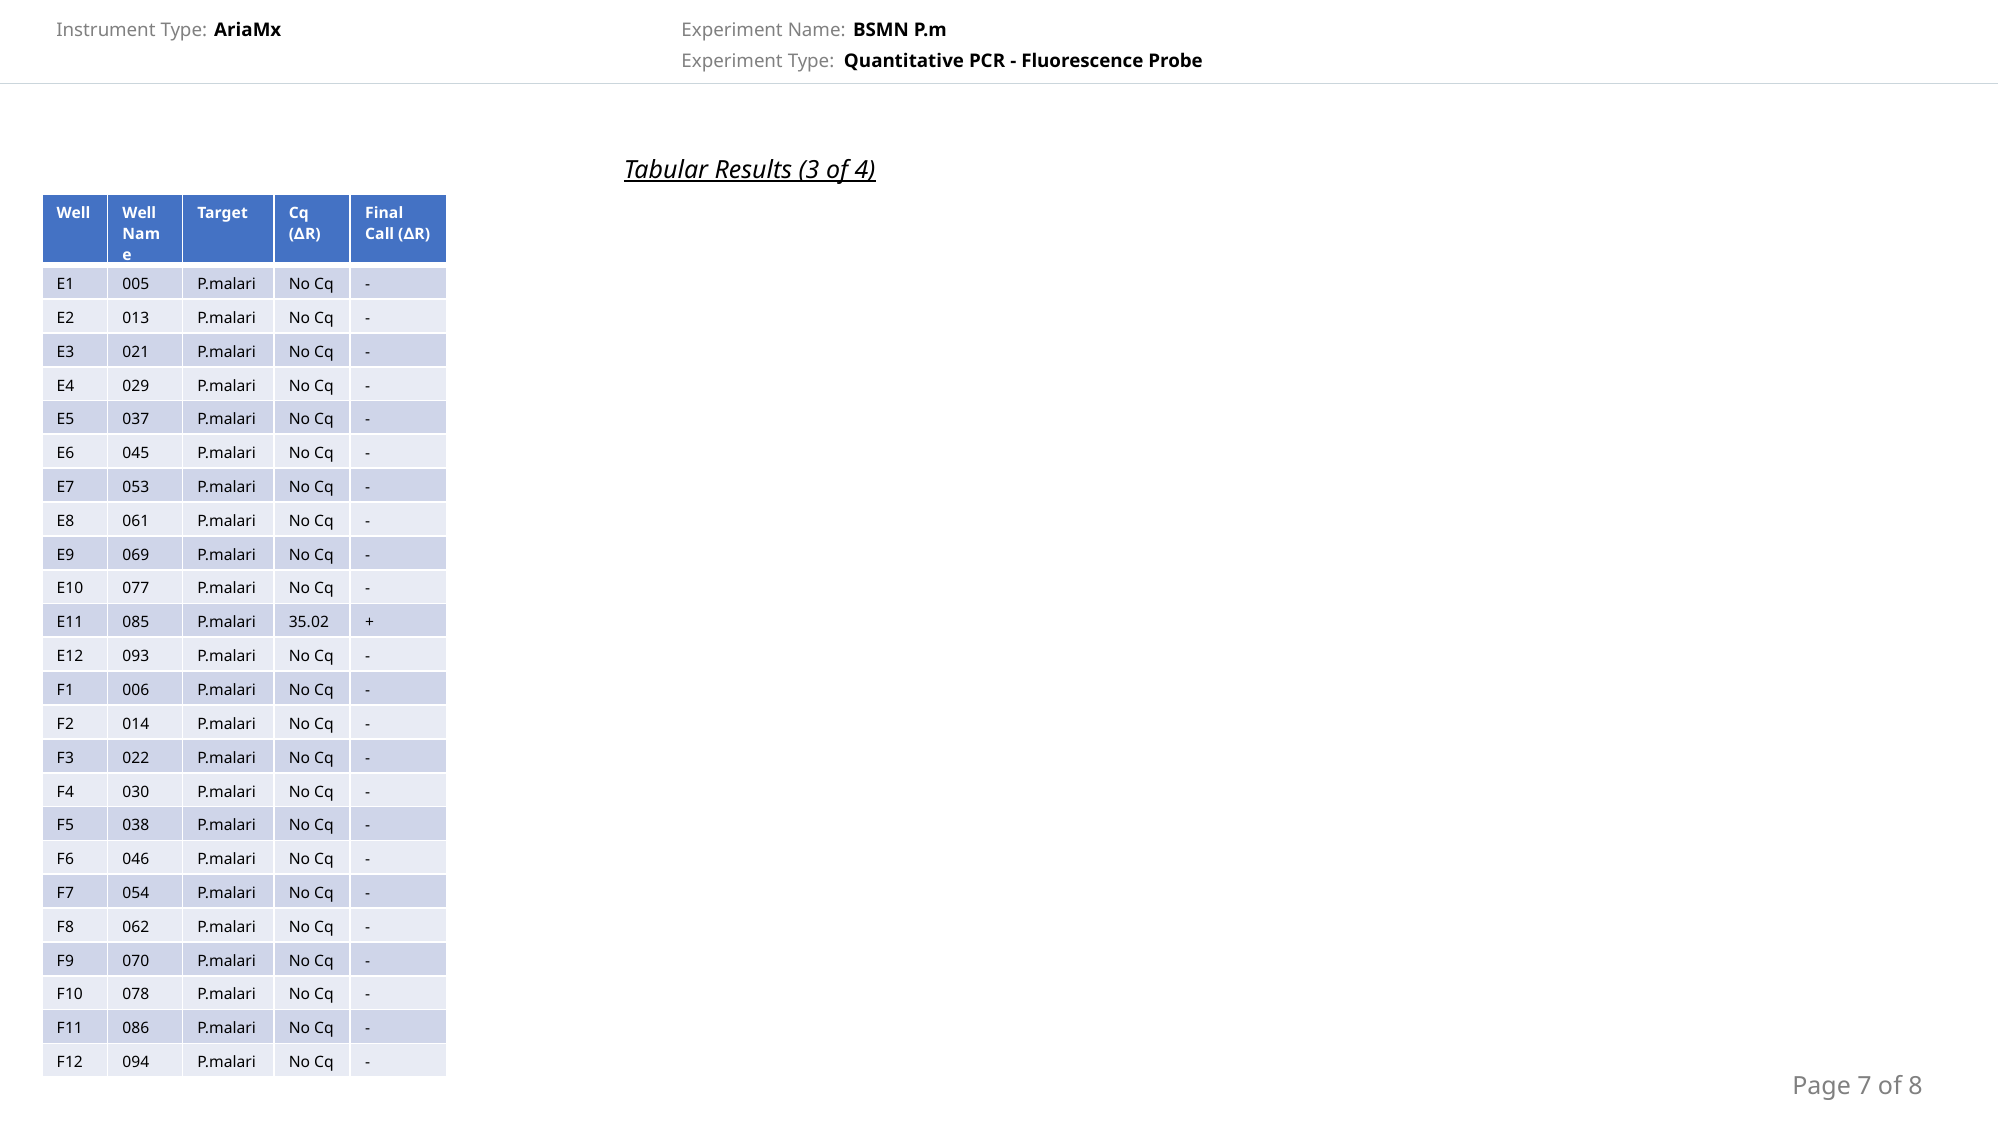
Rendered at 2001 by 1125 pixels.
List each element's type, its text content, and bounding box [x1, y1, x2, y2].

table_cell - [351, 774, 446, 806]
table_cell No Cq [275, 268, 349, 298]
table_cell 045 [108, 435, 182, 467]
table_cell P.malari [183, 638, 273, 670]
table_cell E3 [43, 334, 107, 366]
table_cell P.malari [183, 875, 273, 907]
table_cell P.malari [183, 774, 273, 806]
table_cell 037 [108, 401, 182, 433]
table_cell + [351, 604, 446, 636]
table_cell P.malari [183, 435, 273, 467]
table_cell No Cq [275, 706, 349, 738]
table_cell - [351, 537, 446, 569]
table_cell P.malari [183, 977, 273, 1009]
table_cell - [351, 672, 446, 704]
table_cell - [351, 841, 446, 873]
table_cell 005 [108, 268, 182, 298]
table_cell - [351, 977, 446, 1009]
table_cell E9 [43, 537, 107, 569]
table_cell No Cq [275, 503, 349, 535]
table_cell E1 [43, 268, 107, 298]
table_cell 077 [108, 571, 182, 603]
table_cell P.malari [183, 1010, 273, 1043]
table_cell - [351, 740, 446, 772]
table_cell 069 [108, 537, 182, 569]
table_cell No Cq [275, 571, 349, 603]
table_cell 038 [108, 807, 182, 840]
table_cell 078 [108, 977, 182, 1009]
table_cell 013 [108, 300, 182, 332]
table_cell - [351, 435, 446, 467]
table_cell 061 [108, 503, 182, 535]
table_cell - [351, 943, 446, 975]
table_cell - [351, 401, 446, 433]
table_cell 021 [108, 334, 182, 366]
table_cell No Cq [275, 977, 349, 1009]
table_cell P.malari [183, 740, 273, 772]
table_cell P.malari [183, 807, 273, 840]
table_cell E2 [43, 300, 107, 332]
table_cell 085 [108, 604, 182, 636]
table_cell 062 [108, 909, 182, 941]
table_cell - [351, 875, 446, 907]
table_cell P.malari [183, 368, 273, 400]
table_cell E5 [43, 401, 107, 433]
table_cell - [351, 334, 446, 366]
table_cell No Cq [275, 469, 349, 501]
table_header Final Call (∆R) [351, 195, 446, 262]
table_cell 022 [108, 740, 182, 772]
table_cell P.malari [183, 943, 273, 975]
text_box Page 7 of 8 [1687, 1062, 1938, 1108]
table_cell No Cq [275, 1044, 349, 1076]
table_cell No Cq [275, 401, 349, 433]
table_cell - [351, 807, 446, 840]
table_cell P.malari [183, 672, 273, 704]
table_cell F5 [43, 807, 107, 840]
table_cell P.malari [183, 401, 273, 433]
table_cell - [351, 1044, 446, 1076]
table_cell 046 [108, 841, 182, 873]
table_cell No Cq [275, 368, 349, 400]
table_cell 029 [108, 368, 182, 400]
table_cell F1 [43, 672, 107, 704]
table_cell No Cq [275, 672, 349, 704]
text_box Tabular Results (3 of 4) [41, 145, 1459, 191]
table_cell E4 [43, 368, 107, 400]
table_cell F2 [43, 706, 107, 738]
table_cell F7 [43, 875, 107, 907]
table_cell - [351, 638, 446, 670]
table_cell P.malari [183, 604, 273, 636]
table_cell 053 [108, 469, 182, 501]
table_cell P.malari [183, 571, 273, 603]
table_cell F8 [43, 909, 107, 941]
table_cell - [351, 571, 446, 603]
table_cell No Cq [275, 435, 349, 467]
table_cell - [351, 1010, 446, 1043]
table_cell F3 [43, 740, 107, 772]
table_cell No Cq [275, 638, 349, 670]
table_cell P.malari [183, 537, 273, 569]
table_cell No Cq [275, 537, 349, 569]
table_cell E11 [43, 604, 107, 636]
table_cell P.malari [183, 334, 273, 366]
table_cell P.malari [183, 1044, 273, 1076]
table_cell P.malari [183, 300, 273, 332]
table_cell P.malari [183, 268, 273, 298]
table_cell P.malari [183, 469, 273, 501]
table_cell F6 [43, 841, 107, 873]
table_cell - [351, 909, 446, 941]
table_cell No Cq [275, 334, 349, 366]
table_cell 086 [108, 1010, 182, 1043]
table_cell - [351, 503, 446, 535]
table_cell E12 [43, 638, 107, 670]
table_cell - [351, 300, 446, 332]
table_cell No Cq [275, 300, 349, 332]
table_cell 093 [108, 638, 182, 670]
table_header Well Name [108, 195, 182, 262]
table_cell E10 [43, 571, 107, 603]
table_cell 054 [108, 875, 182, 907]
table_cell 006 [108, 672, 182, 704]
table_cell 070 [108, 943, 182, 975]
table_cell F11 [43, 1010, 107, 1043]
table_cell P.malari [183, 841, 273, 873]
table_cell No Cq [275, 1010, 349, 1043]
table_header Target [183, 195, 273, 262]
table_cell 094 [108, 1044, 182, 1076]
table_cell - [351, 368, 446, 400]
table_cell E6 [43, 435, 107, 467]
table_cell No Cq [275, 807, 349, 840]
table_header Well [43, 195, 107, 262]
table_cell No Cq [275, 875, 349, 907]
table_cell P.malari [183, 706, 273, 738]
table_cell F12 [43, 1044, 107, 1076]
table_cell P.malari [183, 909, 273, 941]
table_cell F9 [43, 943, 107, 975]
table_cell 014 [108, 706, 182, 738]
table_cell E8 [43, 503, 107, 535]
table_cell 030 [108, 774, 182, 806]
table_cell - [351, 706, 446, 738]
table_cell P.malari [183, 503, 273, 535]
table_header Cq (∆R) [275, 195, 349, 262]
table_cell No Cq [275, 943, 349, 975]
table_cell No Cq [275, 841, 349, 873]
table_cell F4 [43, 774, 107, 806]
table_cell F10 [43, 977, 107, 1009]
table_cell No Cq [275, 774, 349, 806]
table_cell - [351, 268, 446, 298]
table_cell - [351, 469, 446, 501]
table_cell E7 [43, 469, 107, 501]
table_cell 35.02 [275, 604, 349, 636]
table_cell No Cq [275, 909, 349, 941]
table_cell No Cq [275, 740, 349, 772]
